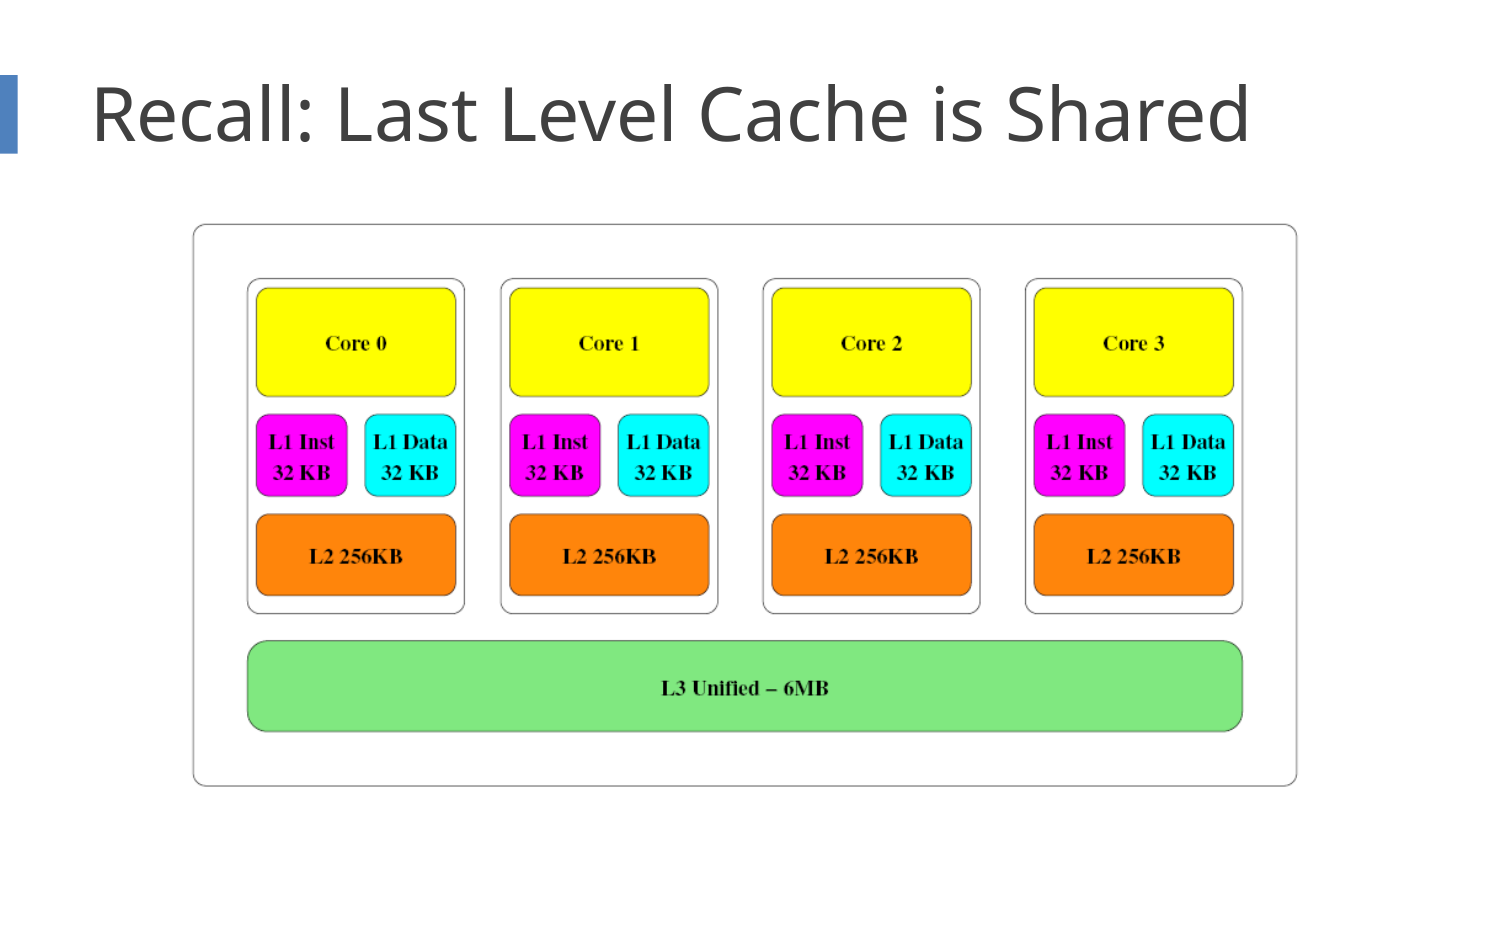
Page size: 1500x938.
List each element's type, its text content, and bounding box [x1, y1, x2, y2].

title Recall: Last Level Cache is Shared [75, 37, 1425, 186]
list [187, 214, 1313, 804]
